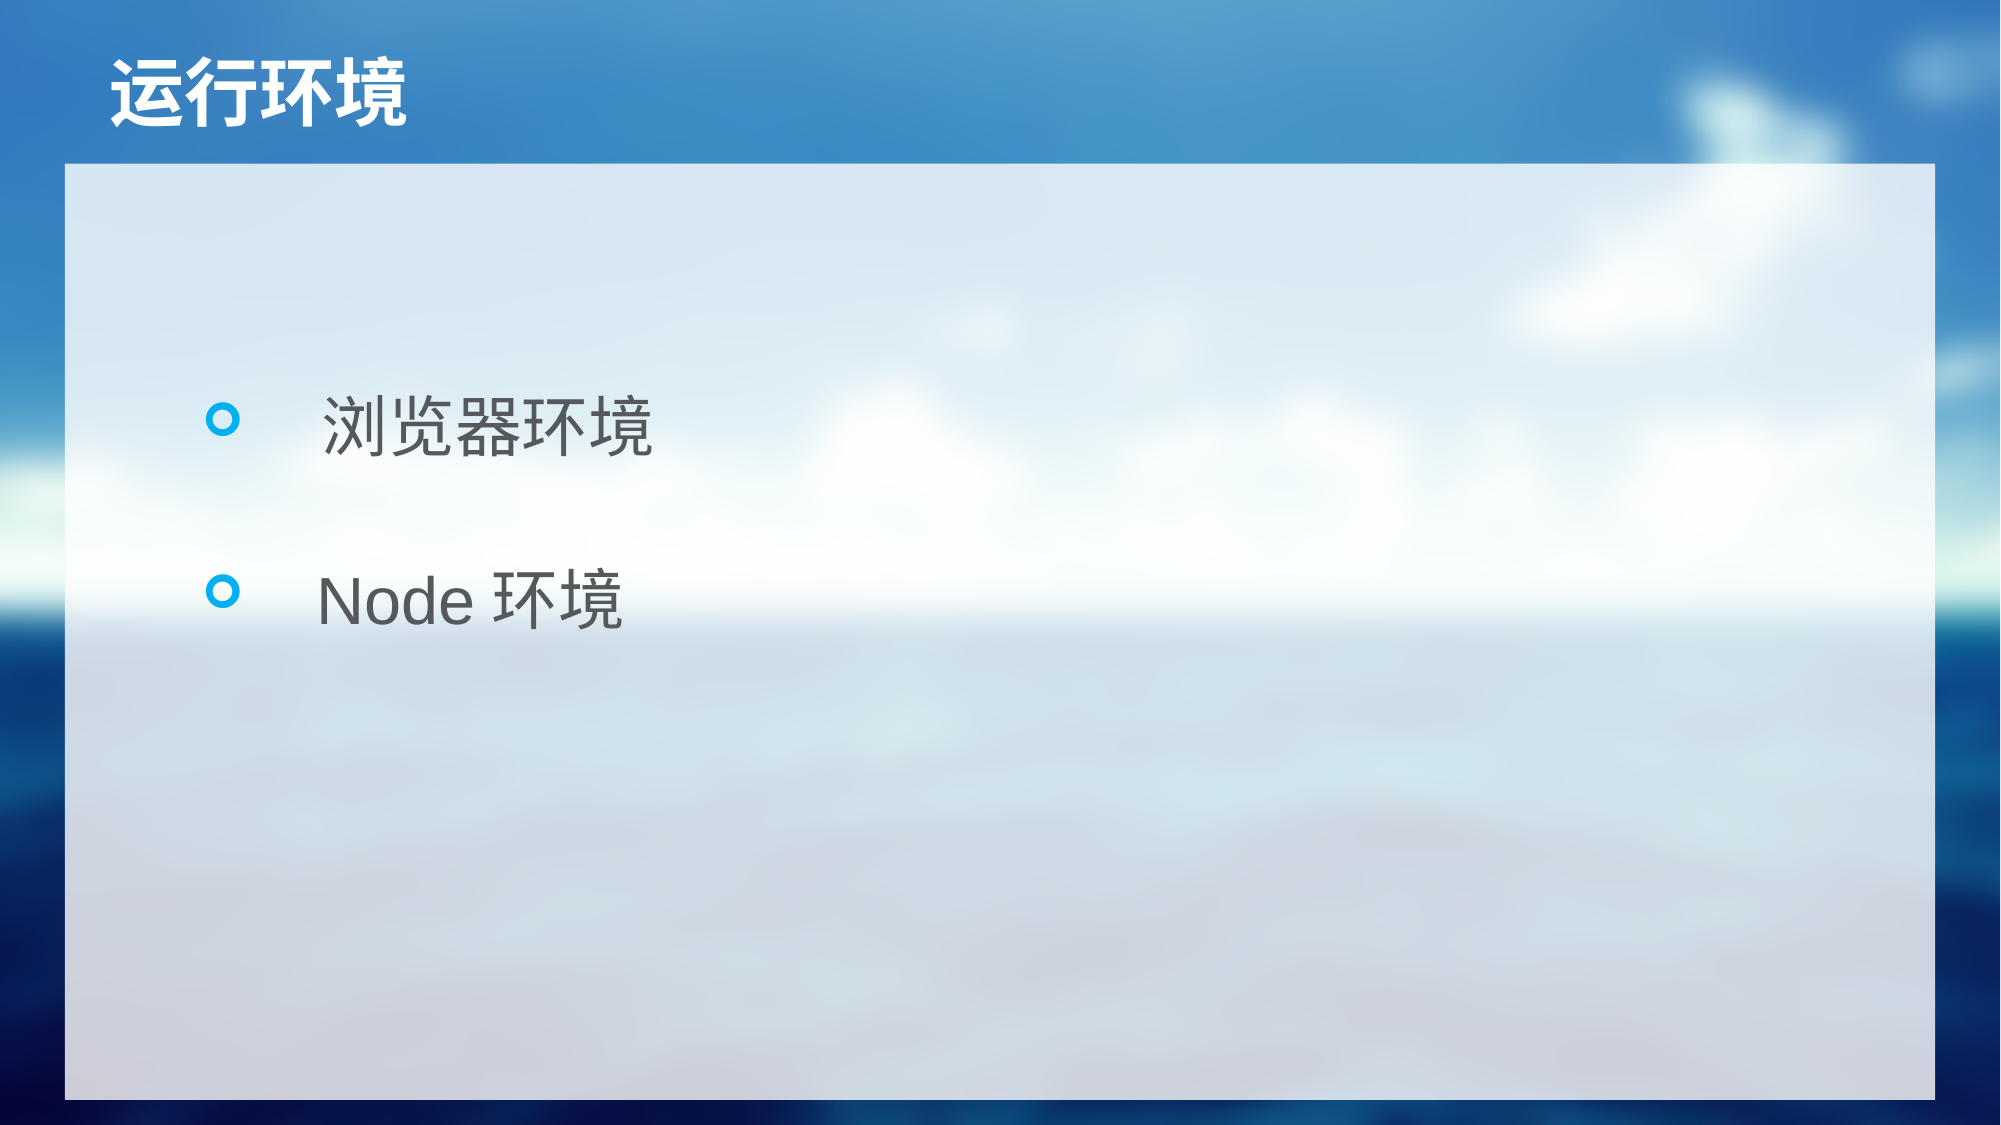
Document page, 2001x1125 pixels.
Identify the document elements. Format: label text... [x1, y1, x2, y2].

title 运行环境 [94, 29, 1906, 145]
picture [0, 0, 2001, 1125]
list 浏览器环境 Node环境 [187, 168, 1891, 775]
